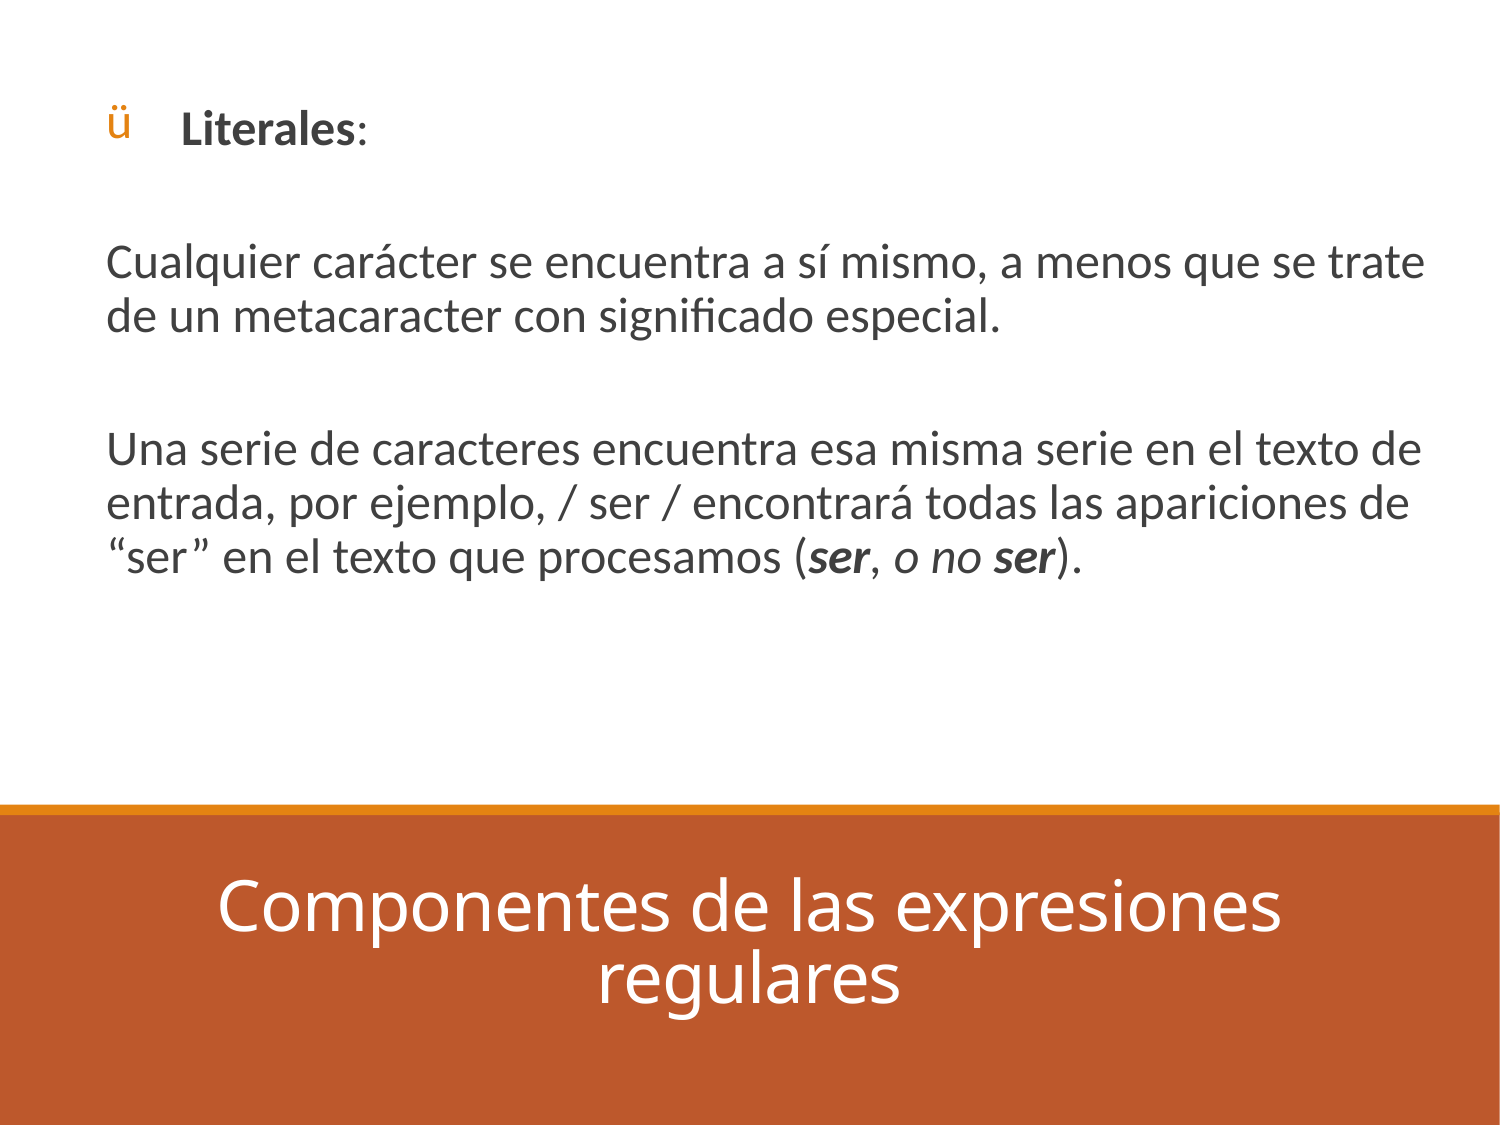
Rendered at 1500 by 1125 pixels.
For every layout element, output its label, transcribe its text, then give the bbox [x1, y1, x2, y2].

text_box [0, 816, 1500, 1125]
text_box [0, 0, 1500, 803]
list Literales: Cualquier carácter se encuentra a sí mismo, a menos que se trate de un metacaracter con significado especial. Una serie de caracteres encuentra esa misma serie en el texto de entrada, por ejemplo, / ser / encontrará todas las apariciones de “ser” en el texto que procesamos (ser, o no ser). [77, 94, 1438, 748]
text_box [0, 803, 1500, 816]
title Componentes de las expresiones regulares [131, 861, 1369, 1031]
